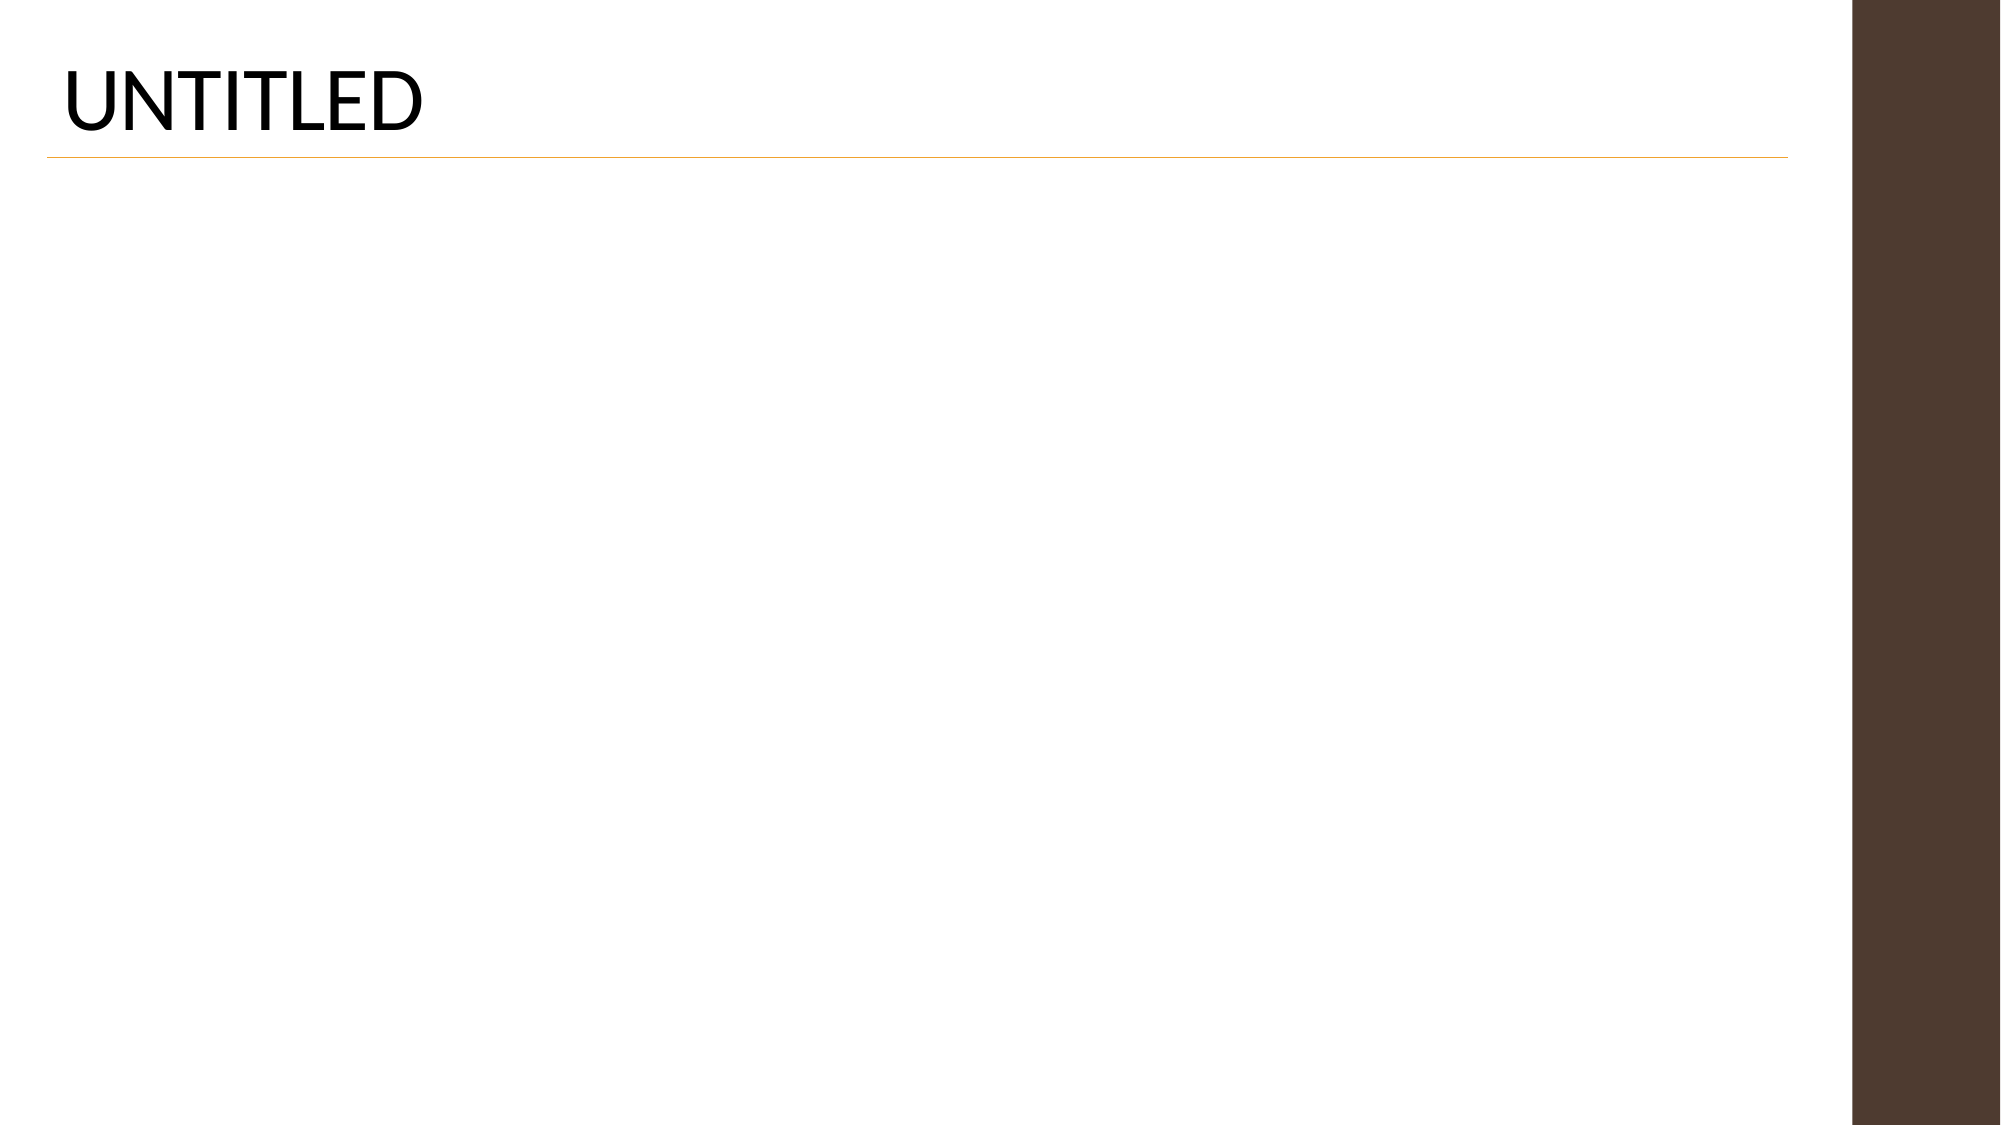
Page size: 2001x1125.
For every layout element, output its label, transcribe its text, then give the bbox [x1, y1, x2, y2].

title UNTITLED [47, 30, 1717, 157]
